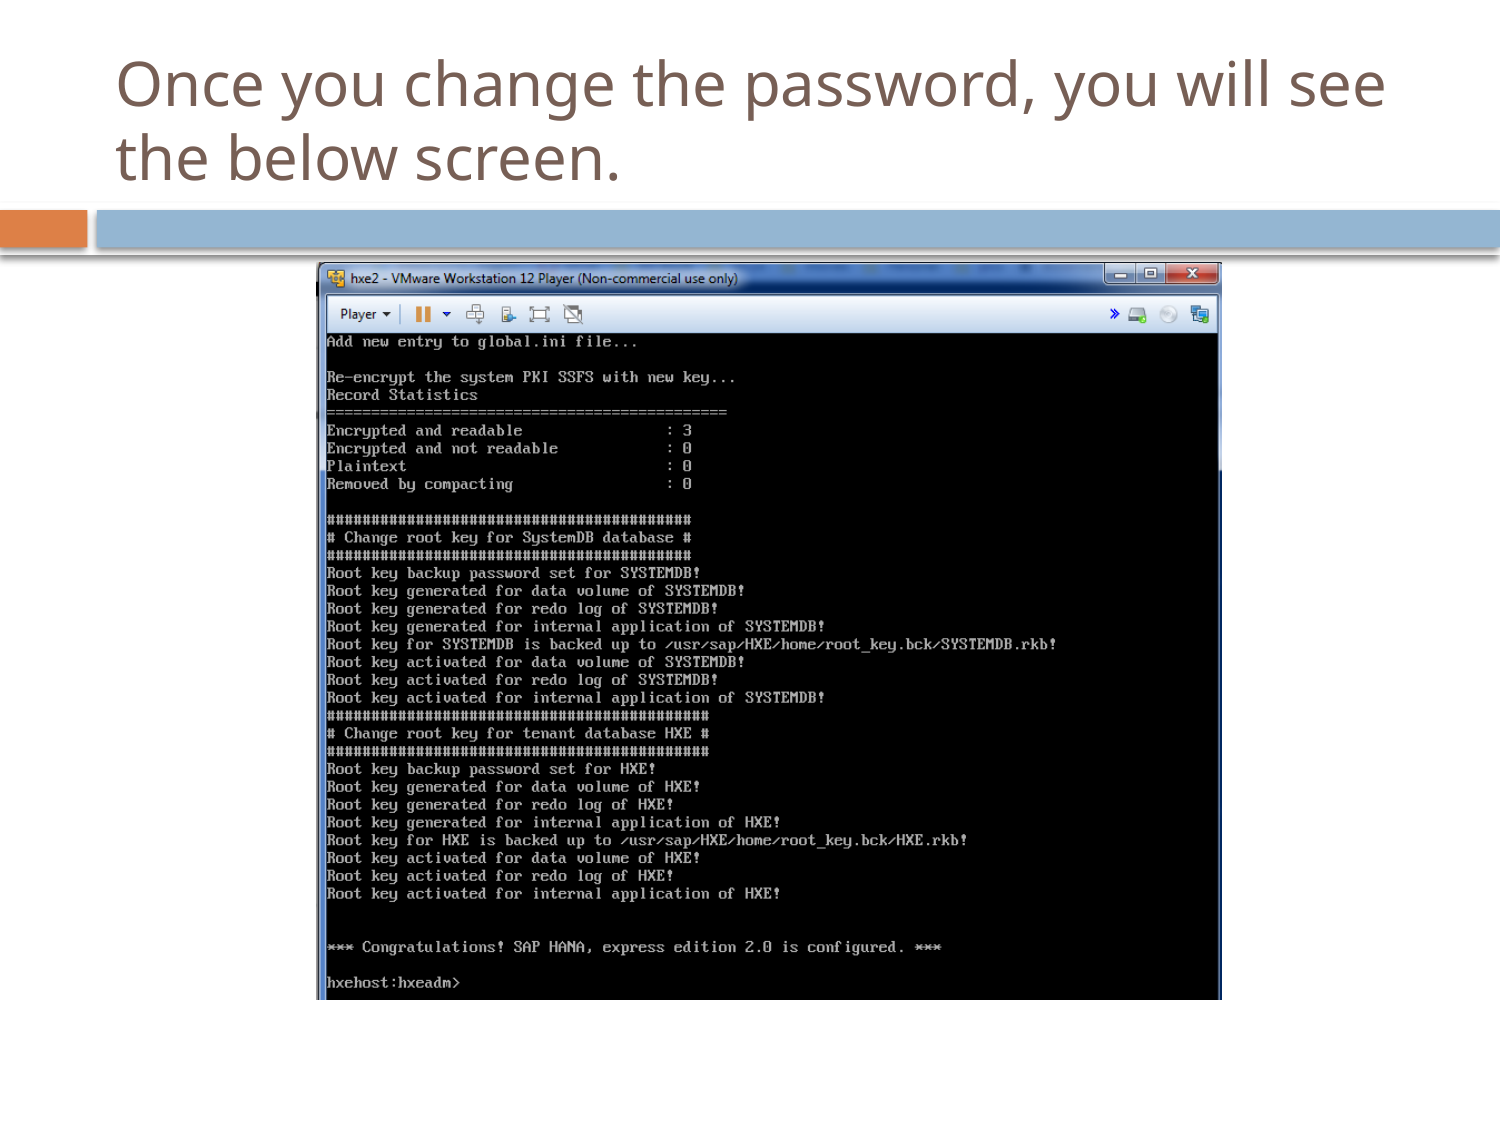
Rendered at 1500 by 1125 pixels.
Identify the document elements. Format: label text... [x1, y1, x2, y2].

title Once you change the password, you will see the below screen. [100, 37, 1438, 200]
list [316, 262, 1223, 1001]
